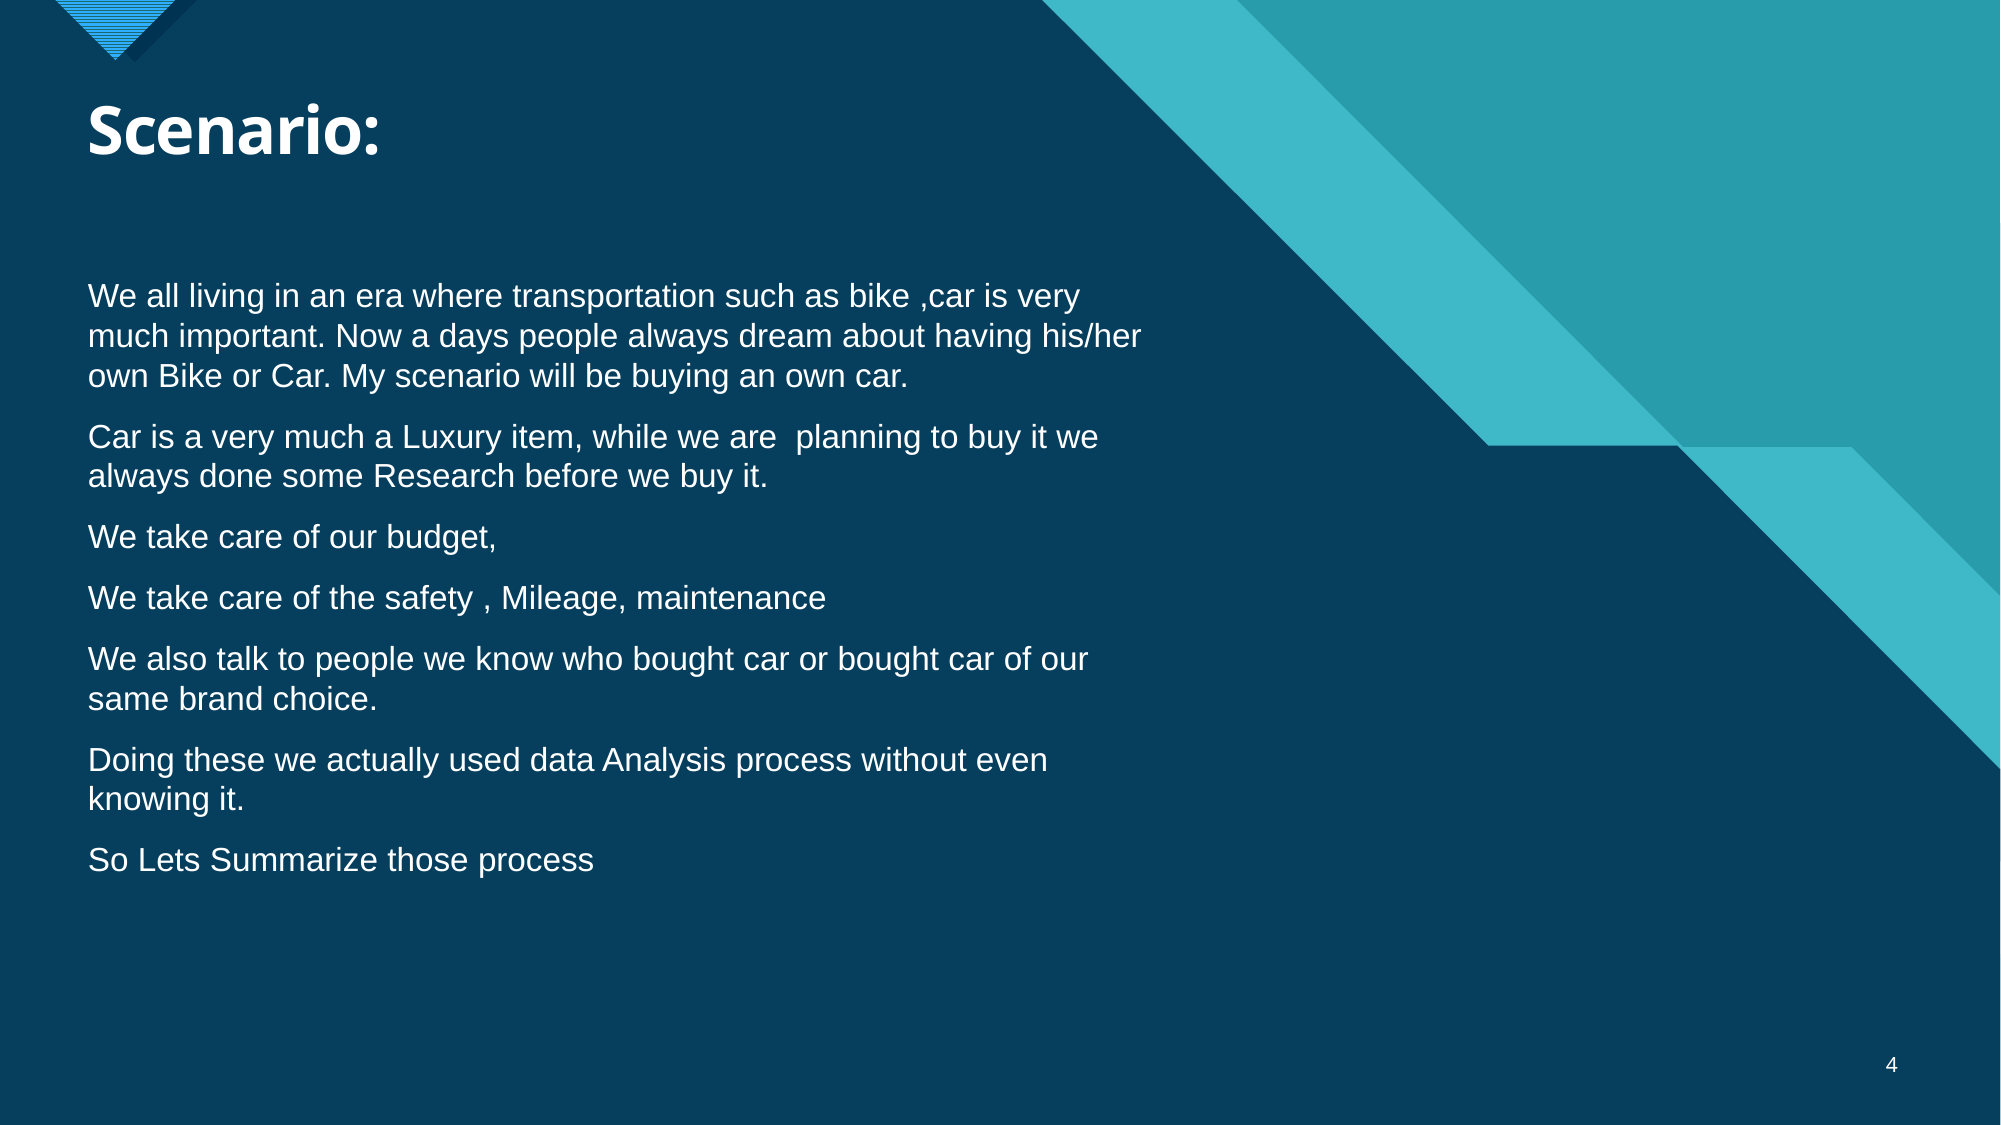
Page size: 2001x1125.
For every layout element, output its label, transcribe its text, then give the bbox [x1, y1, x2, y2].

list We all living in an era where transportation such as bike ,car is very much important. Now a days people always dream about having his/her own Bike or Car. My scenario will be buying an own car. Car is a very much a Luxury item, while we are planning to buy it we always done some Research before we buy it. We take care of our budget, We take care of the safety , Mileage, maintenance We also talk to people we know who bought car or bought car of our same brand choice. Doing these we actually used data Analysis process without even knowing it. So Lets Summarize those process [72, 266, 1175, 939]
slide_number 4 [1845, 1035, 1913, 1096]
title Scenario: [72, 89, 1913, 250]
